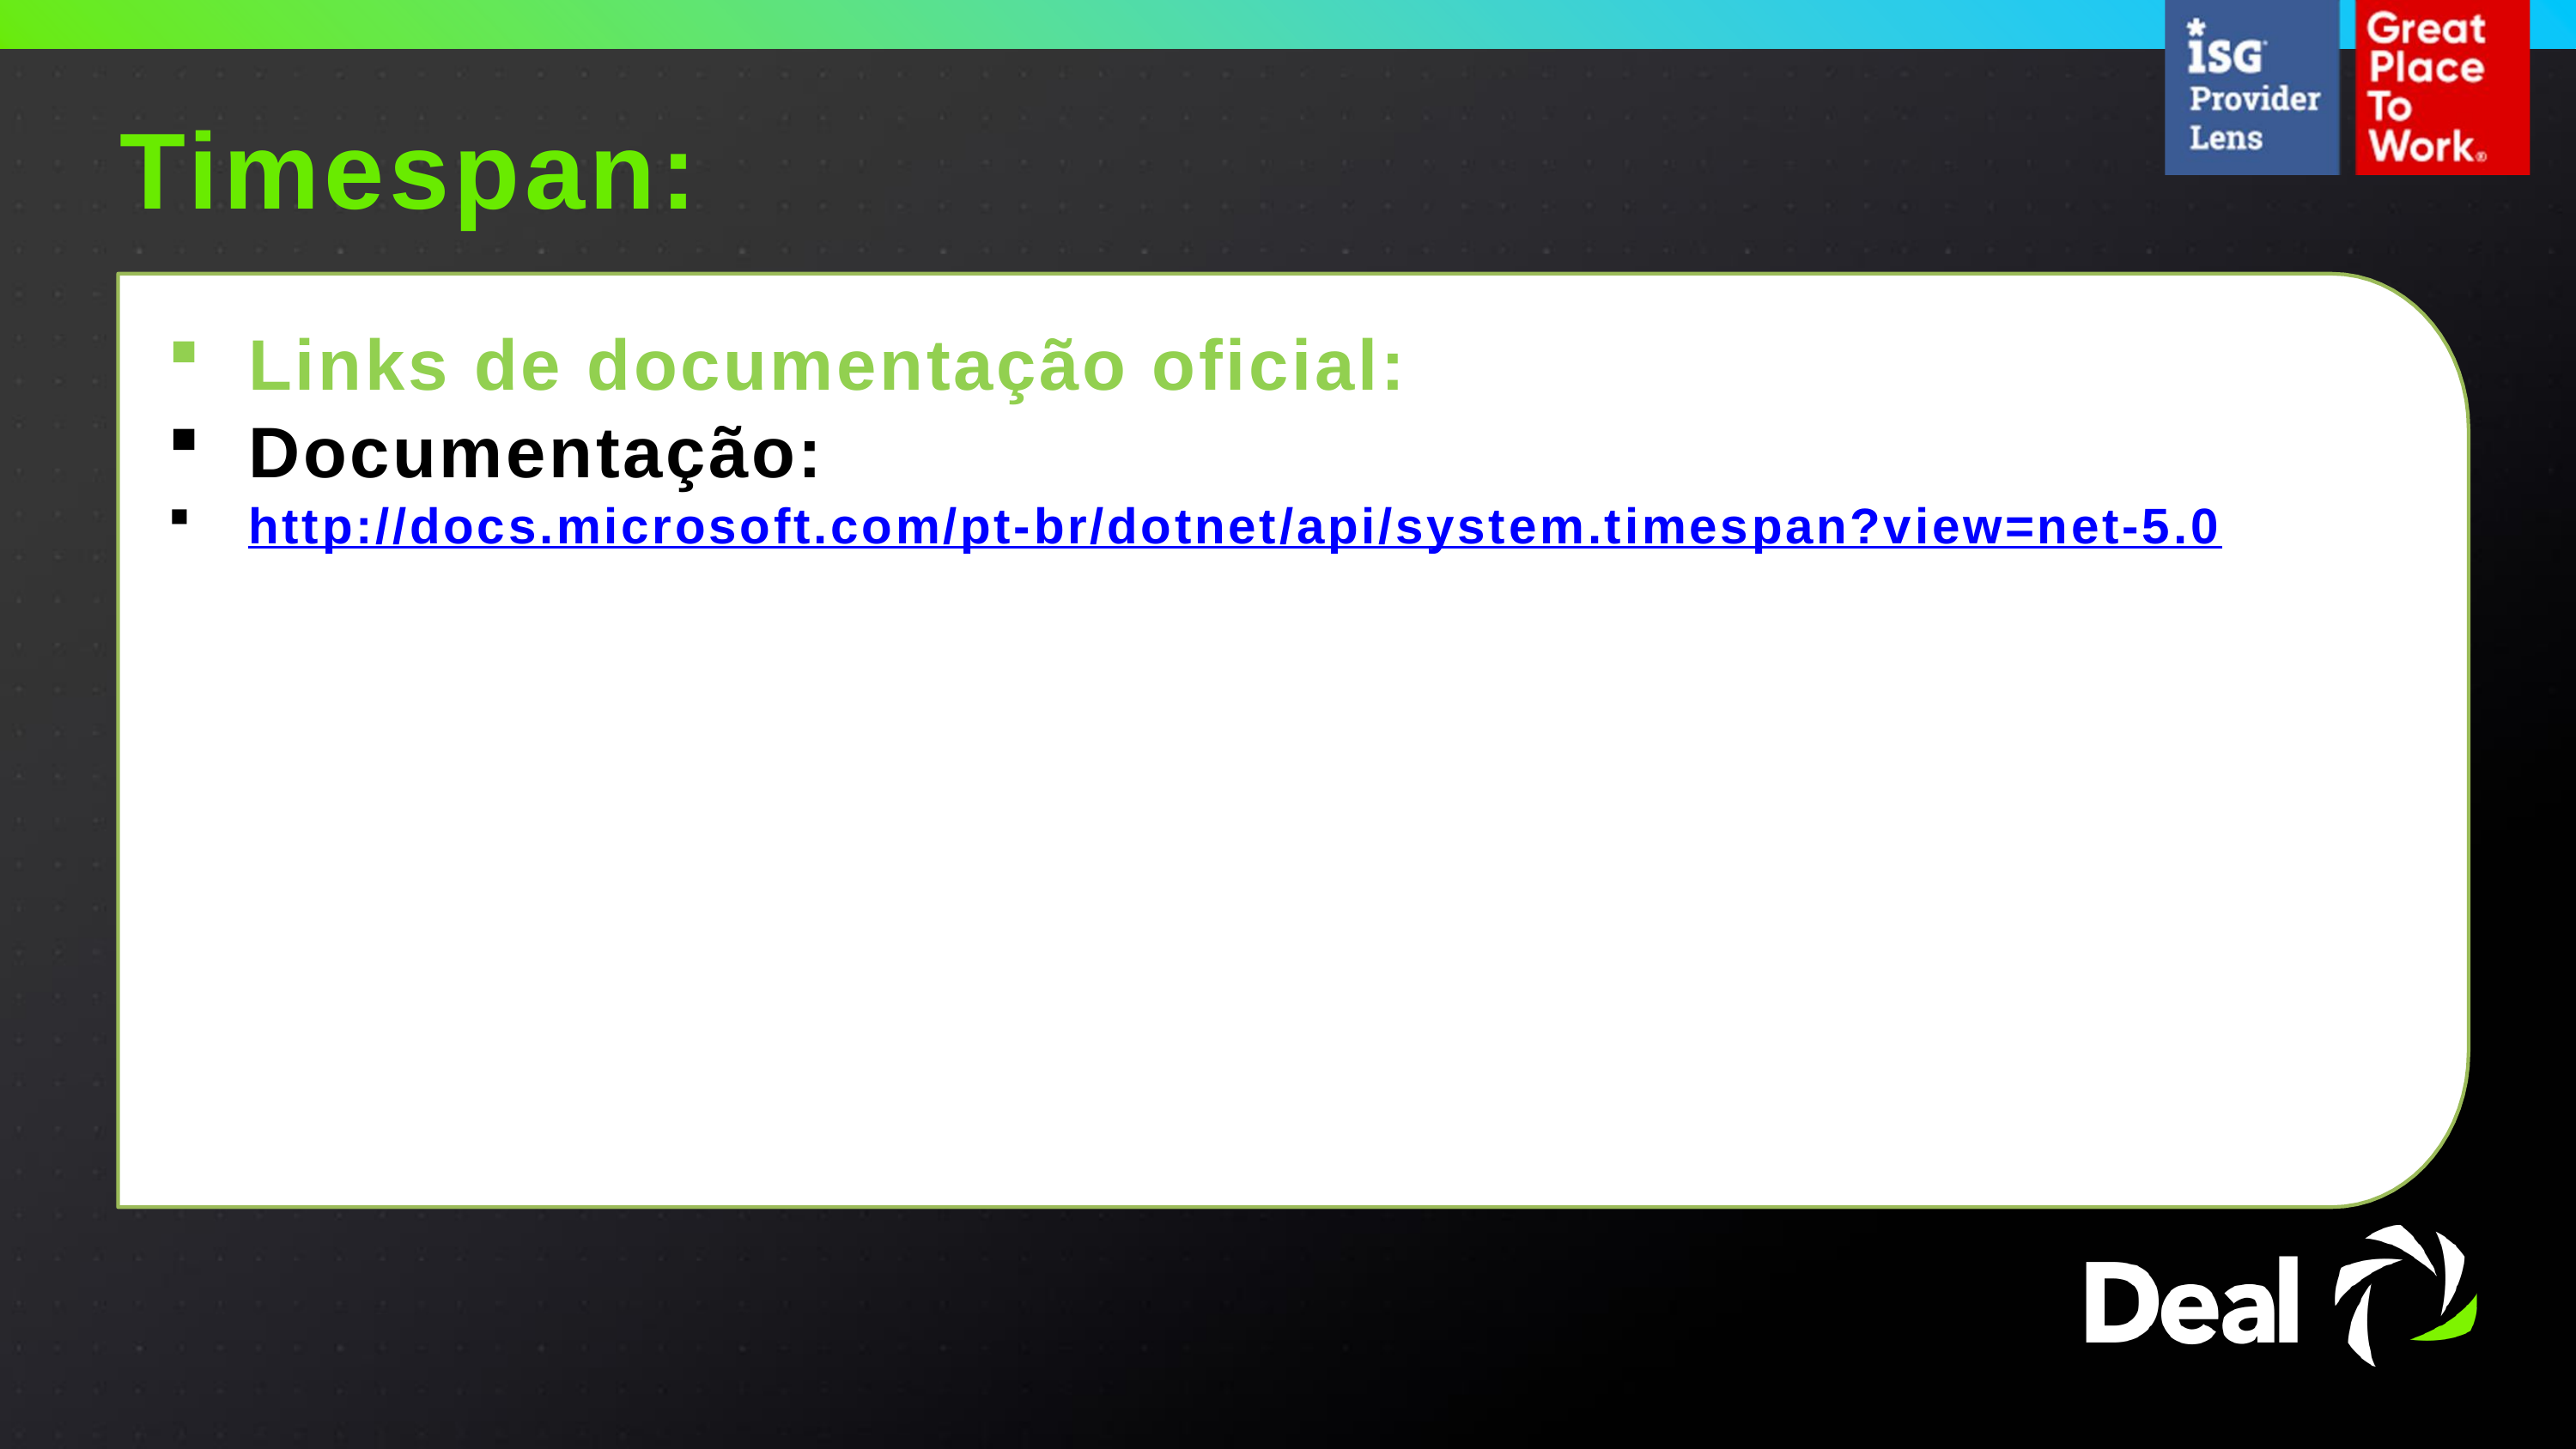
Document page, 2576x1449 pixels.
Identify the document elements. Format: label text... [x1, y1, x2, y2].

text_box Timespan: [118, 99, 2458, 231]
picture [0, 0, 2576, 1449]
text_box Links de documentação oficial: Documentação: http://docs.microsoft.com/pt-br/dotnet/api/system.timespan?view=net-5.0 [166, 316, 2358, 554]
text_box [116, 271, 2471, 1210]
